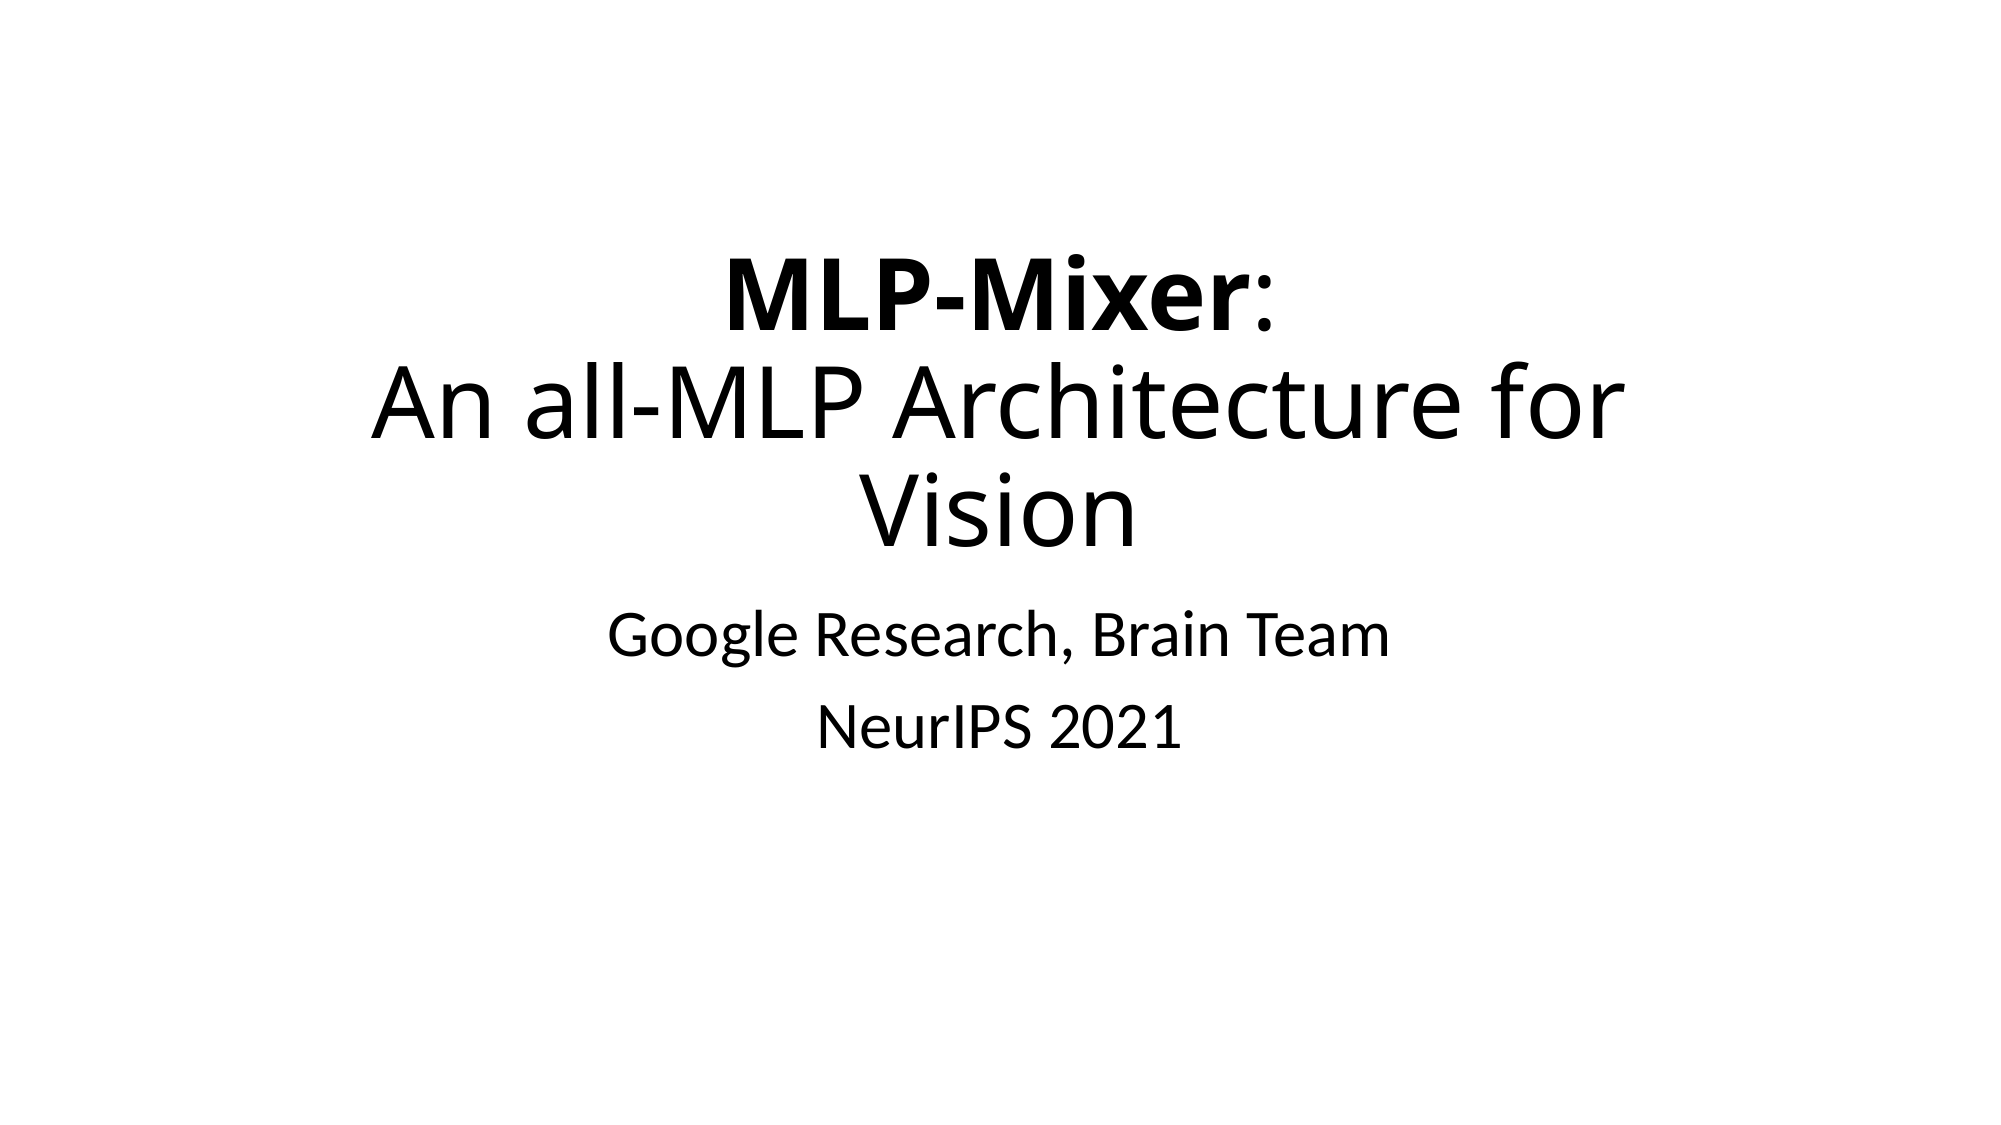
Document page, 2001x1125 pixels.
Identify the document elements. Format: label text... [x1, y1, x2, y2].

title MLP-Mixer: An all-MLP Architecture for Vision [249, 184, 1750, 576]
subtitle Google Research, Brain Team NeurIPS 2021 [249, 590, 1750, 863]
